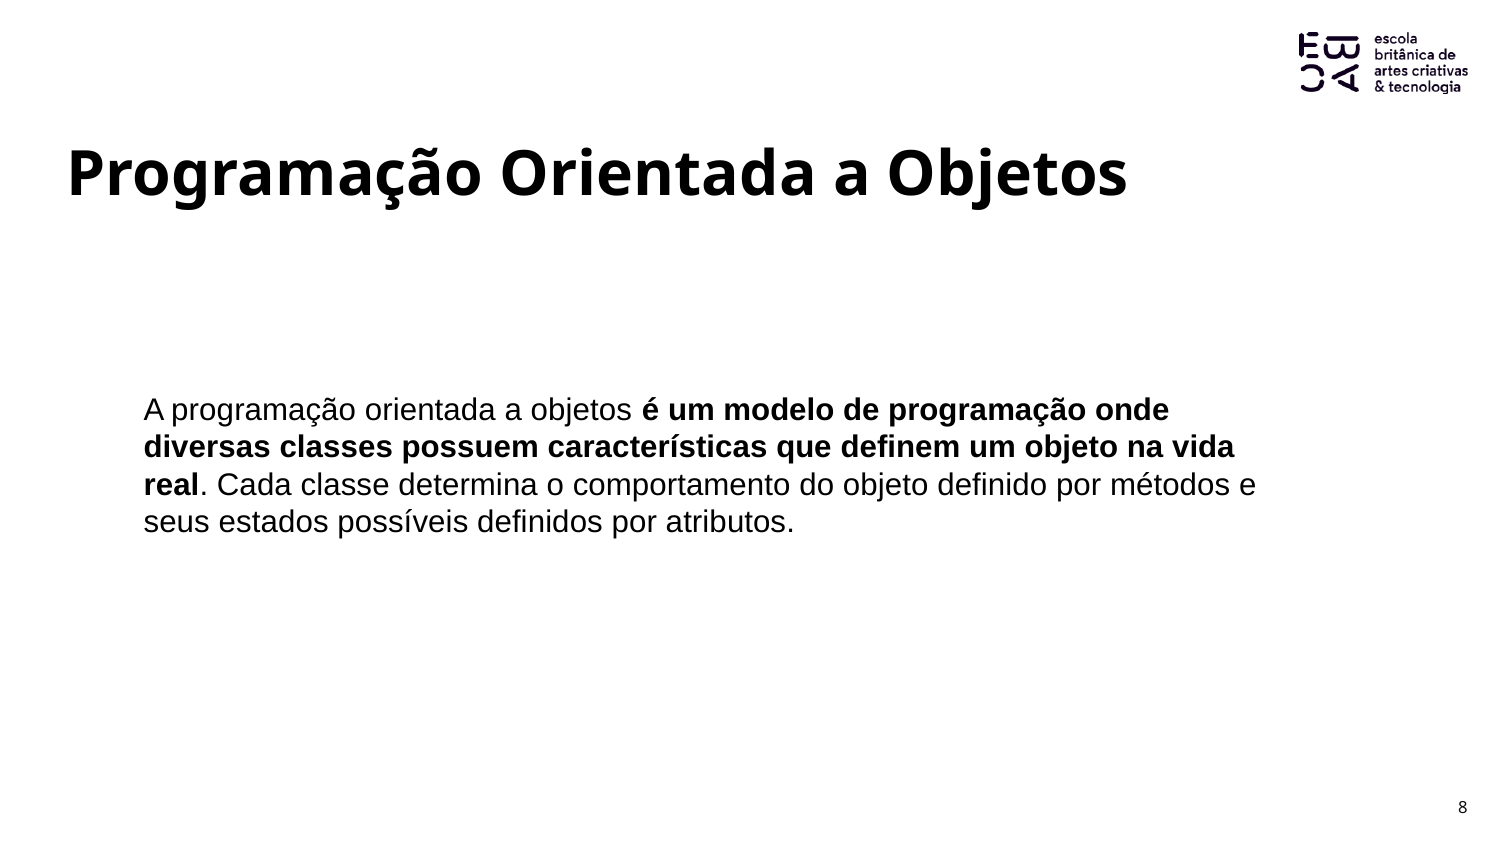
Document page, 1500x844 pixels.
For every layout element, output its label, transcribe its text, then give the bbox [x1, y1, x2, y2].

picture [1298, 32, 1468, 94]
text_box ‹#› [1371, 789, 1483, 835]
text_box A programação orientada a objetos é um modelo de programação onde diversas classes possuem características que definem um objeto na vida real. Cada classe determina o comportamento do objeto definido por métodos e seus estados possíveis definidos por atributos. [128, 381, 1300, 547]
text_box Programação Orientada a Objetos [51, 125, 1300, 216]
